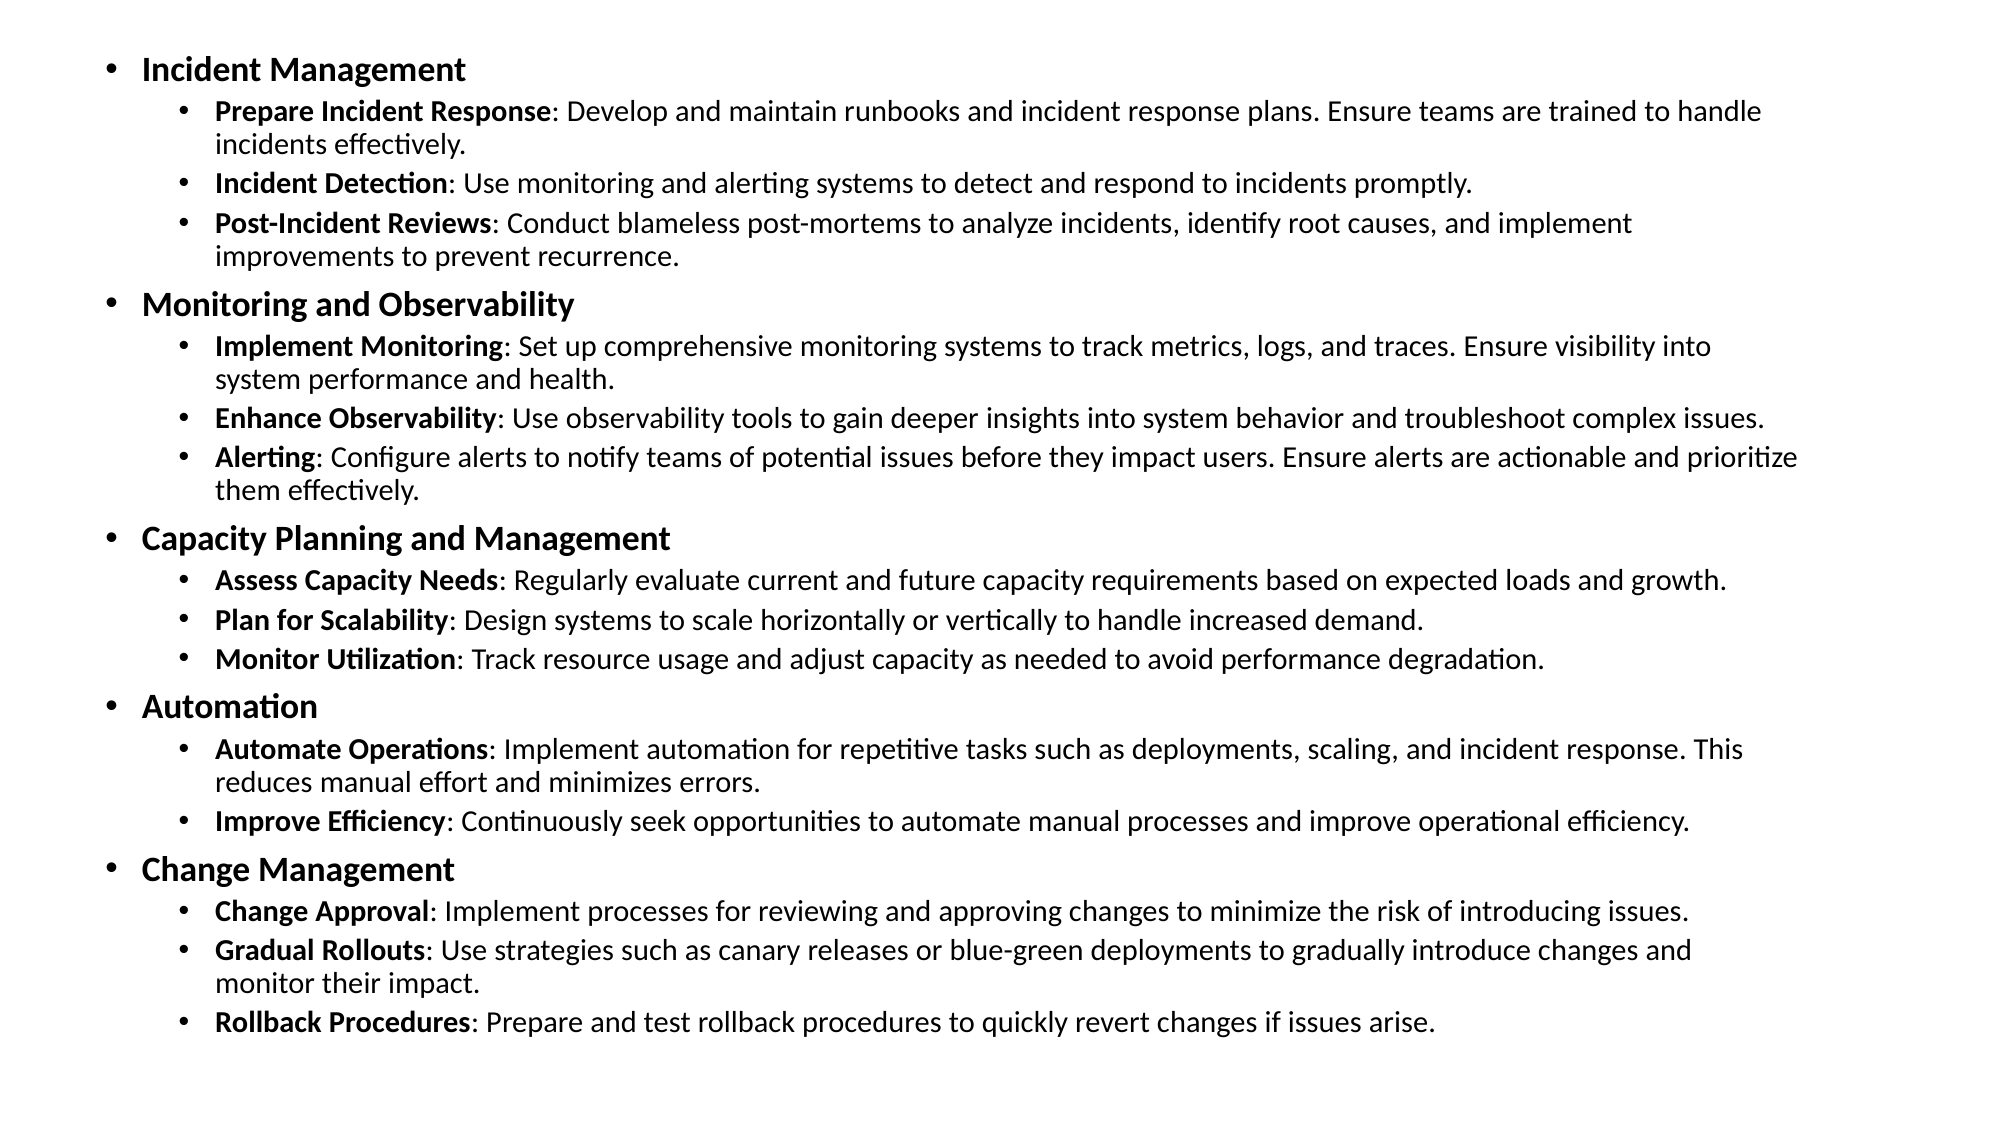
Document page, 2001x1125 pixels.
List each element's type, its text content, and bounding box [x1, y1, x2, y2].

list Incident Management Prepare Incident Response: Develop and maintain runbooks and incident response plans. Ensure teams are trained to handle incidents effectively. Incident Detection: Use monitoring and alerting systems to detect and respond to incidents promptly. Post-Incident Reviews: Conduct blameless post-mortems to analyze incidents, identify root causes, and implement improvements to prevent recurrence. Monitoring and Observability Implement Monitoring: Set up comprehensive monitoring systems to track metrics, logs, and traces. Ensure visibility into system performance and health. Enhance Observability: Use observability tools to gain deeper insights into system behavior and troubleshoot complex issues. Alerting: Configure alerts to notify teams of potential issues before they impact users. Ensure alerts are actionable and prioritize them effectively. Capacity Planning and Management Assess Capacity Needs: Regularly evaluate current and future capacity requirements based on expected loads and growth. Plan for Scalability: Design systems to scale horizontally or vertically to handle increased demand. Monitor Utilization: Track resource usage and adjust capacity as needed to avoid performance degradation. Automation Automate Operations: Implement automation for repetitive tasks such as deployments, scaling, and incident response. This reduces manual effort and minimizes errors. Improve Efficiency: Continuously seek opportunities to automate manual processes and improve operational efficiency. Change Management Change Approval: Implement processes for reviewing and approving changes to minimize the risk of introducing issues. Gradual Rollouts: Use strategies such as canary releases or blue-green deployments to gradually introduce changes and monitor their impact. Rollback Procedures: Prepare and test rollback procedures to quickly revert changes if issues arise. [90, 43, 1816, 1078]
